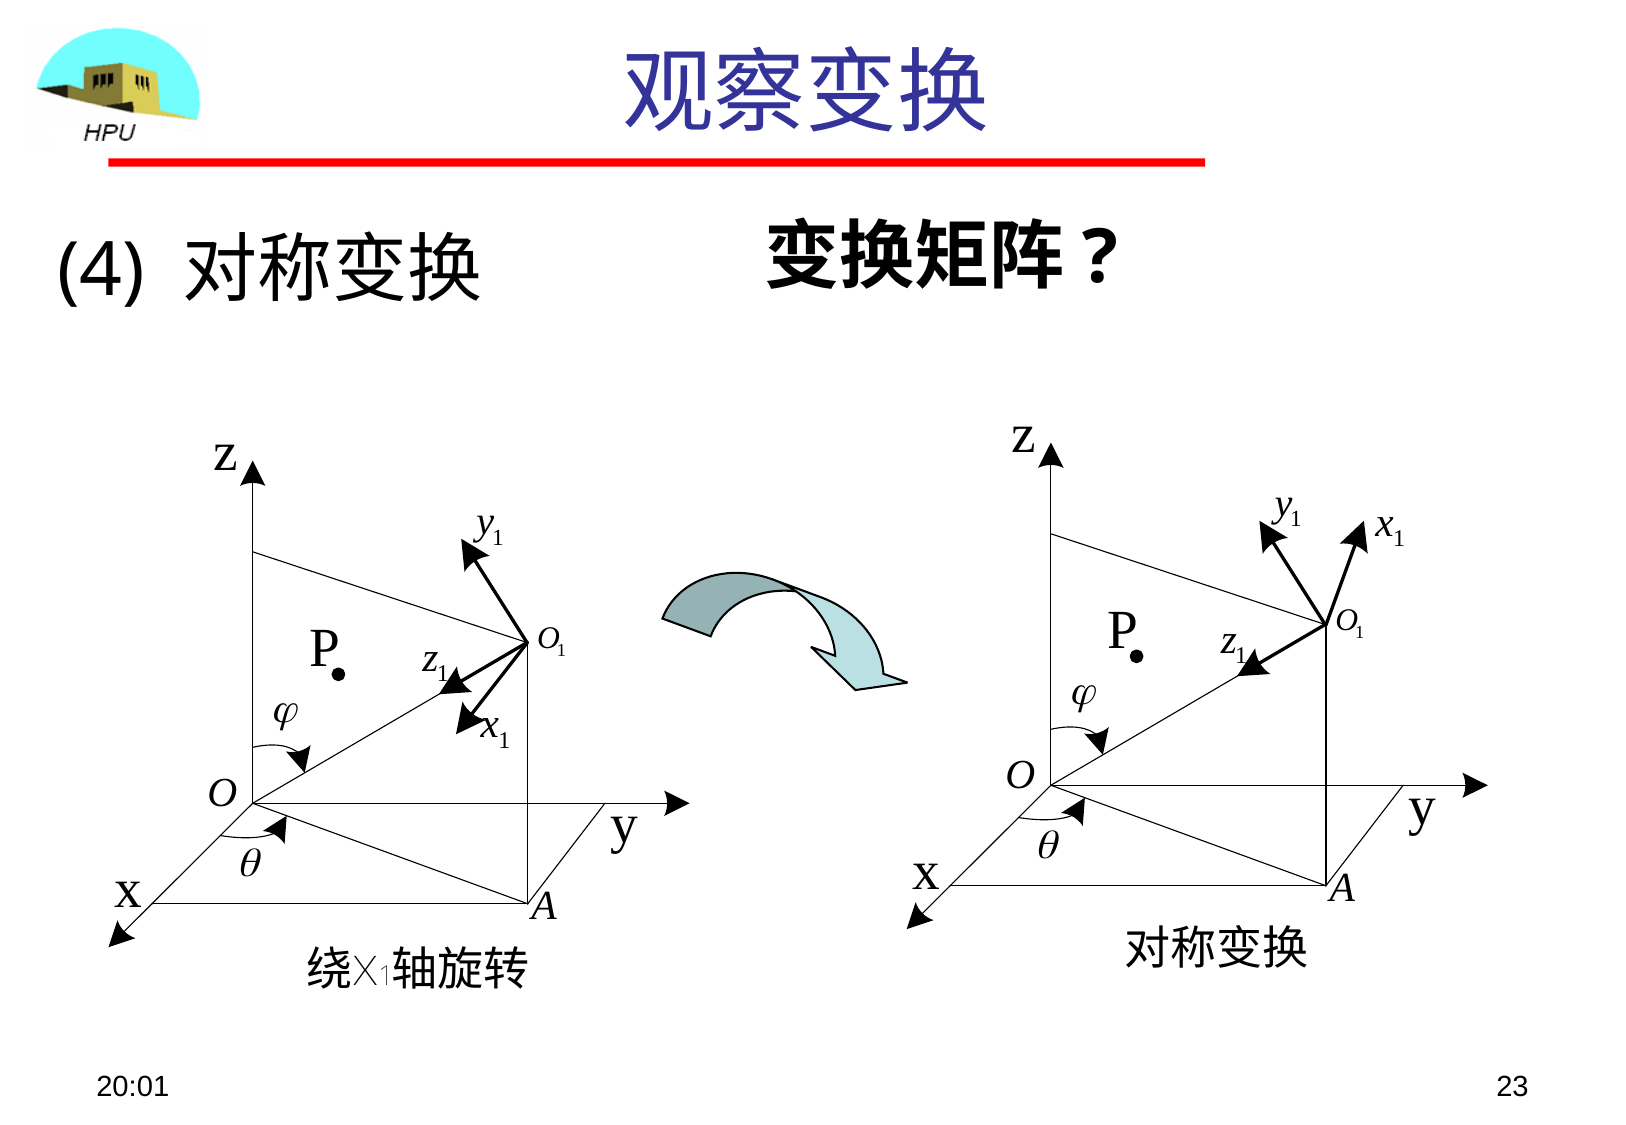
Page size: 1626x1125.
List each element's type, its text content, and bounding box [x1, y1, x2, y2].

text_box [782, 582, 843, 678]
title 观察变换 [27, 12, 1585, 163]
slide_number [80, 1059, 461, 1113]
slide_number 23 [1164, 1059, 1544, 1113]
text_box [848, 343, 1576, 1022]
text_box 变换矩阵? [749, 187, 1165, 300]
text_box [50, 361, 777, 1040]
list (4) 对称变换 [42, 167, 1600, 1018]
